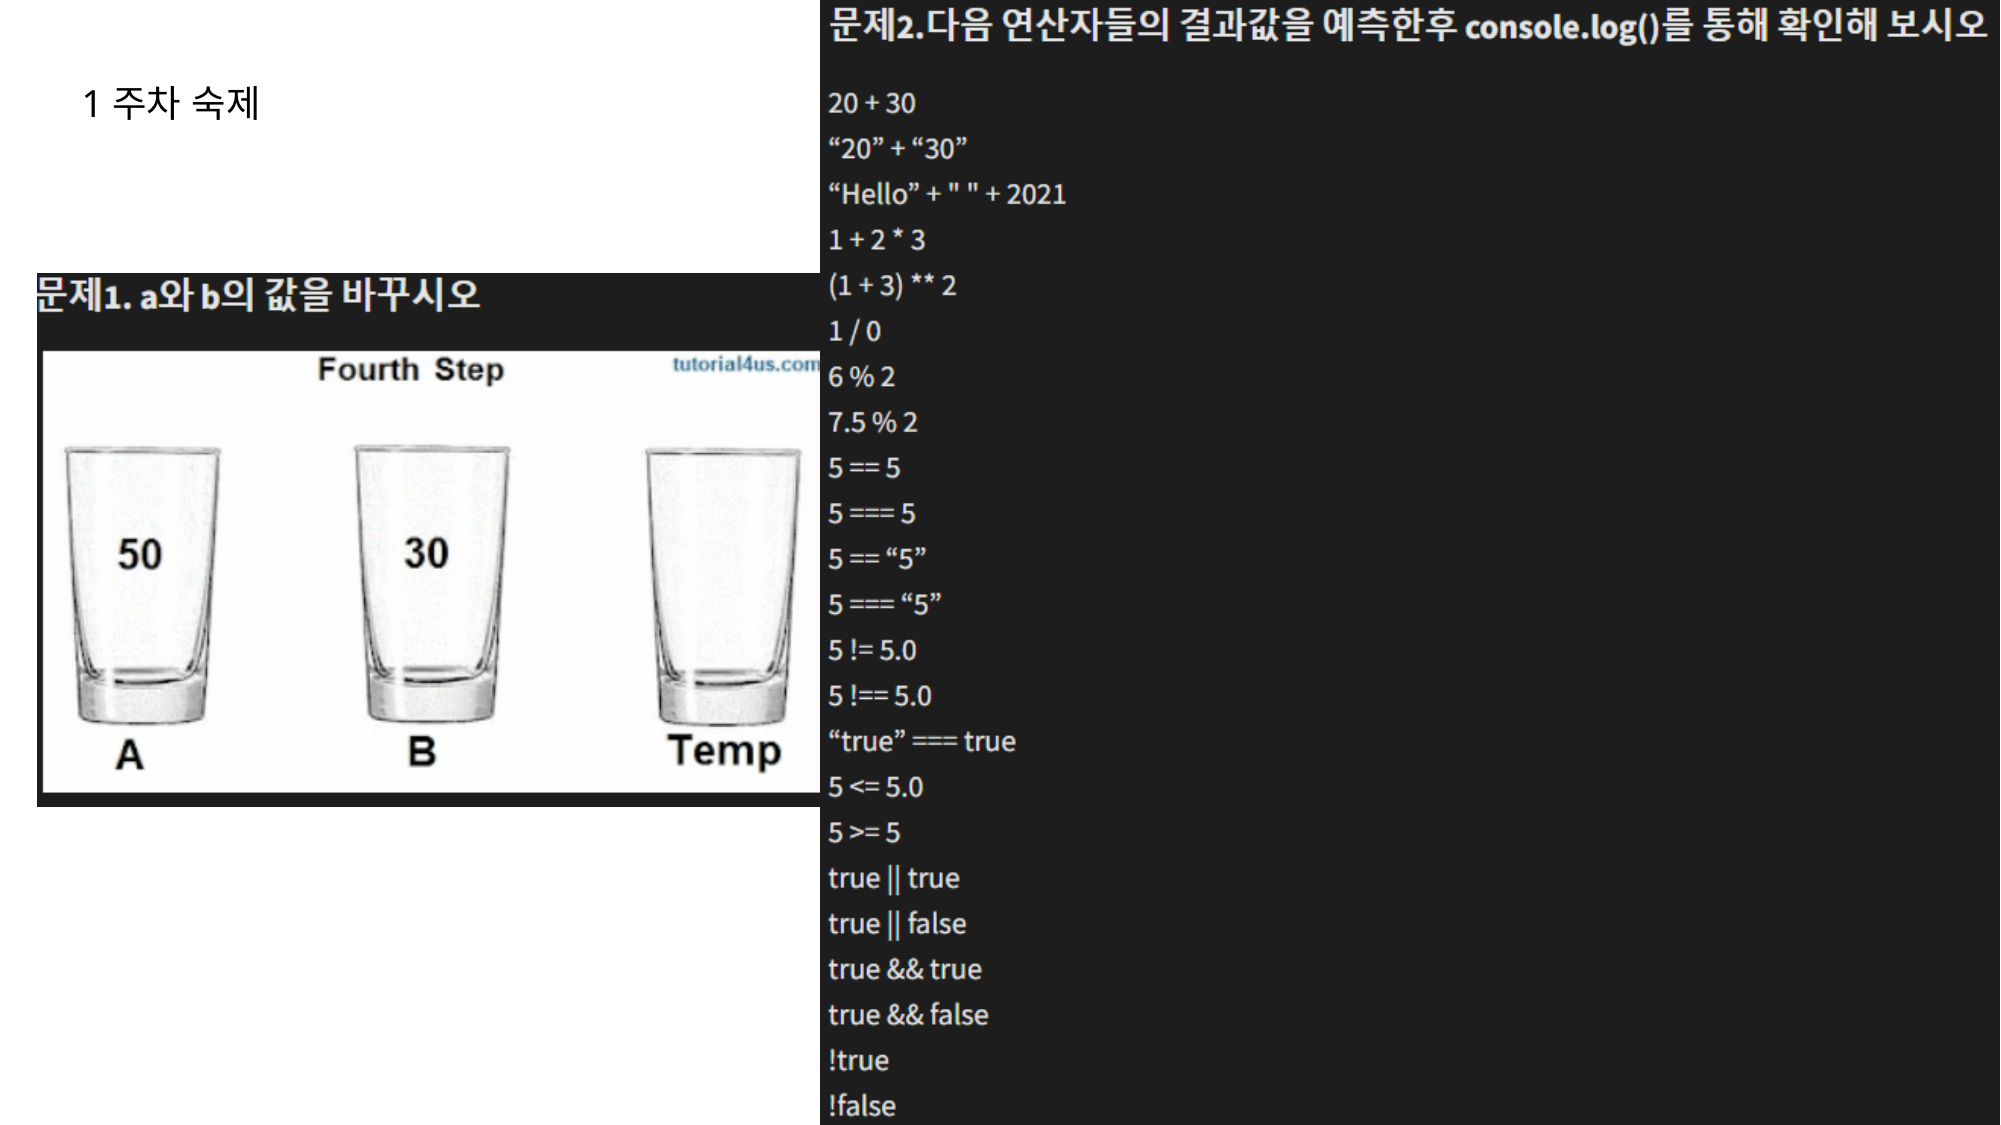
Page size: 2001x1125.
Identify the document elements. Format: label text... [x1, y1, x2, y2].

text_box 1주차 숙제 [66, 72, 507, 132]
picture [37, 0, 2000, 1125]
